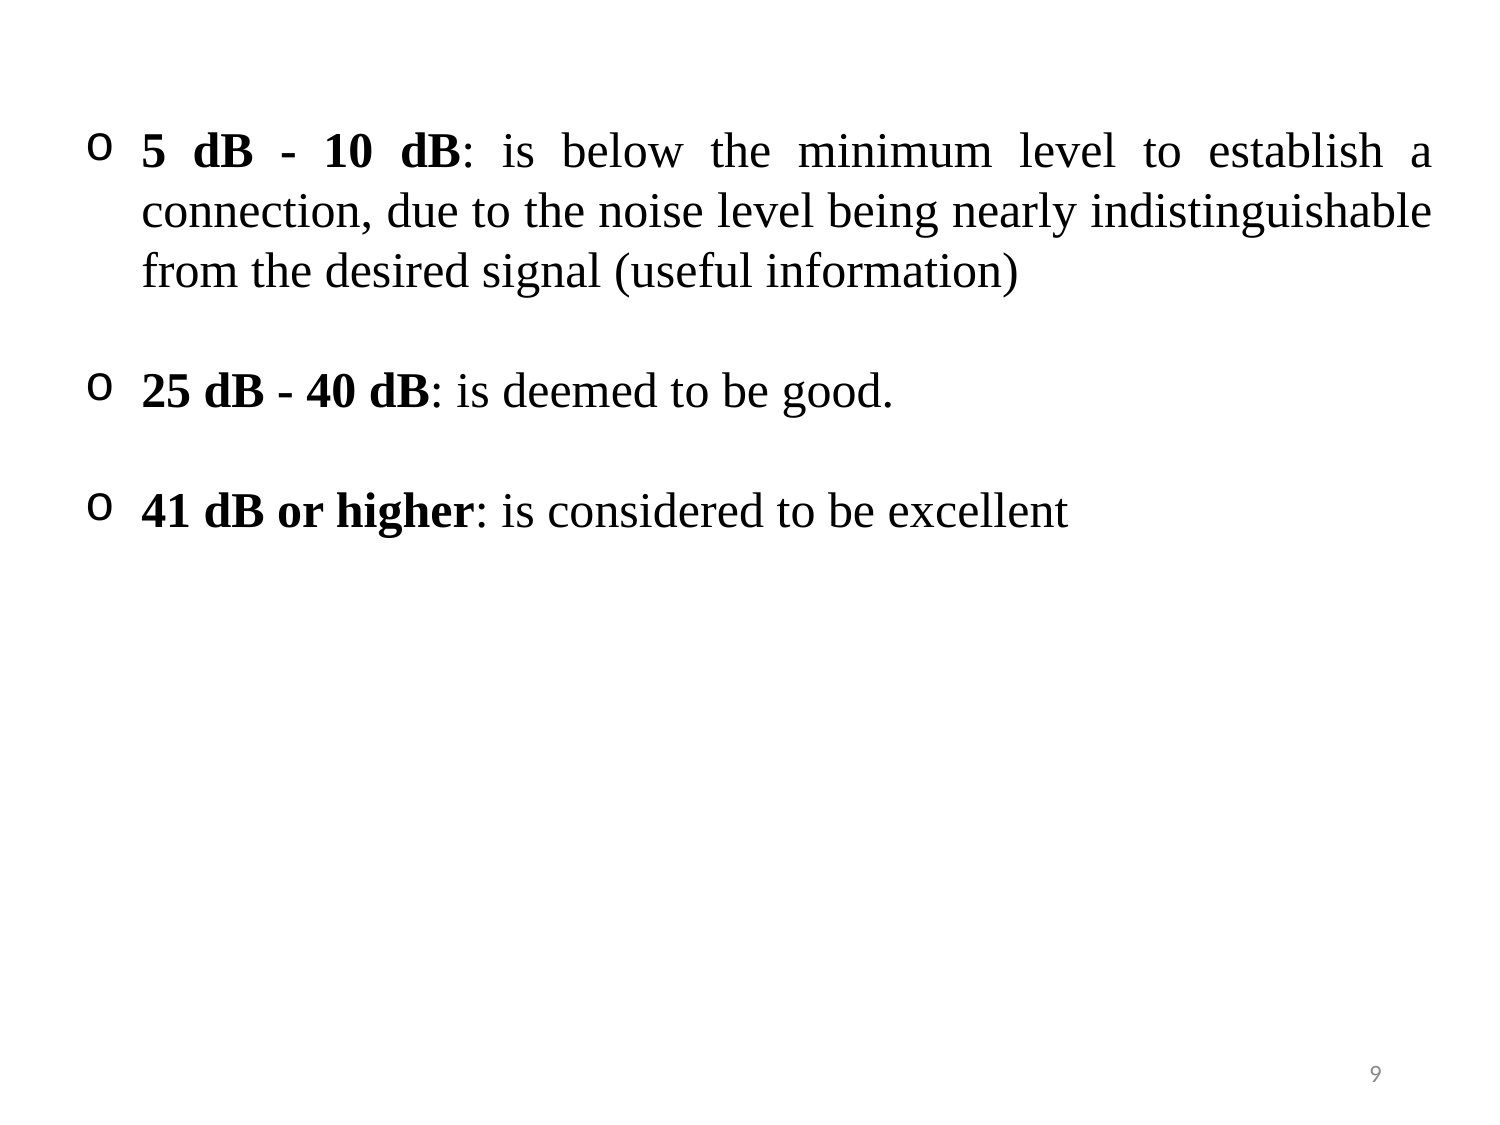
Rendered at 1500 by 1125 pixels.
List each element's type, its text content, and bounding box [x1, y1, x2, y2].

slide_number 9 [1059, 1042, 1397, 1103]
text_box 5 dB - 10 dB: is below the minimum level to establish a connection, due to the noise level being nearly indistinguishable from the desired signal (useful information) 25 dB - 40 dB: is deemed to be good. 41 dB or higher: is considered to be excellent [70, 110, 1449, 545]
